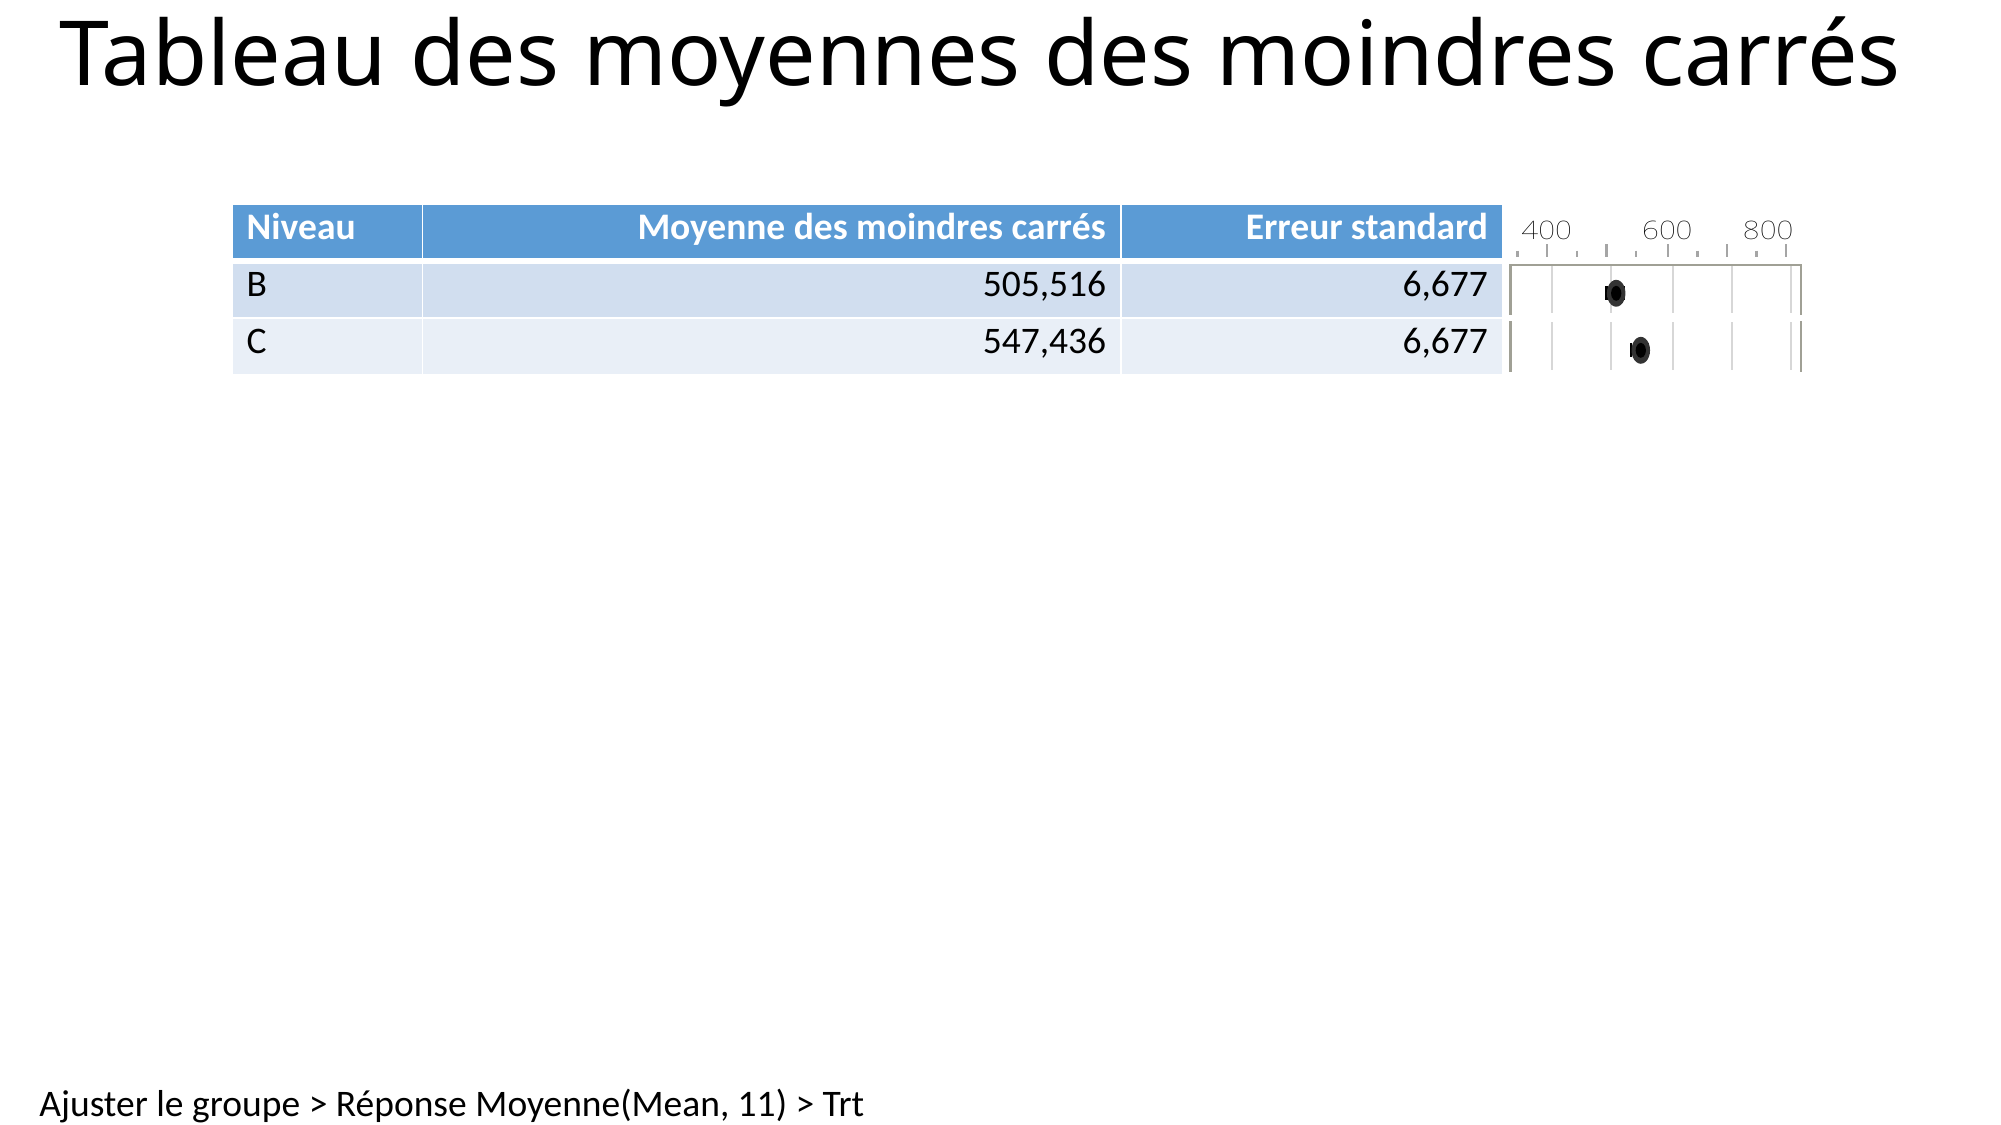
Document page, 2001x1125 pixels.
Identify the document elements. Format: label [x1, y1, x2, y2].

table_header [423, 205, 1120, 258]
table_cell [1122, 264, 1502, 317]
table_header [233, 205, 422, 258]
table_cell [423, 264, 1120, 317]
table_cell [423, 319, 1120, 374]
text_box [39, 1079, 866, 1125]
table_header [1122, 205, 1502, 258]
title [0, 0, 1963, 113]
table_cell [233, 319, 422, 374]
table_cell [1122, 319, 1502, 374]
table_header [1504, 205, 1805, 258]
table_cell [1504, 319, 1805, 374]
table_cell [233, 264, 422, 317]
table_cell [1504, 264, 1805, 317]
